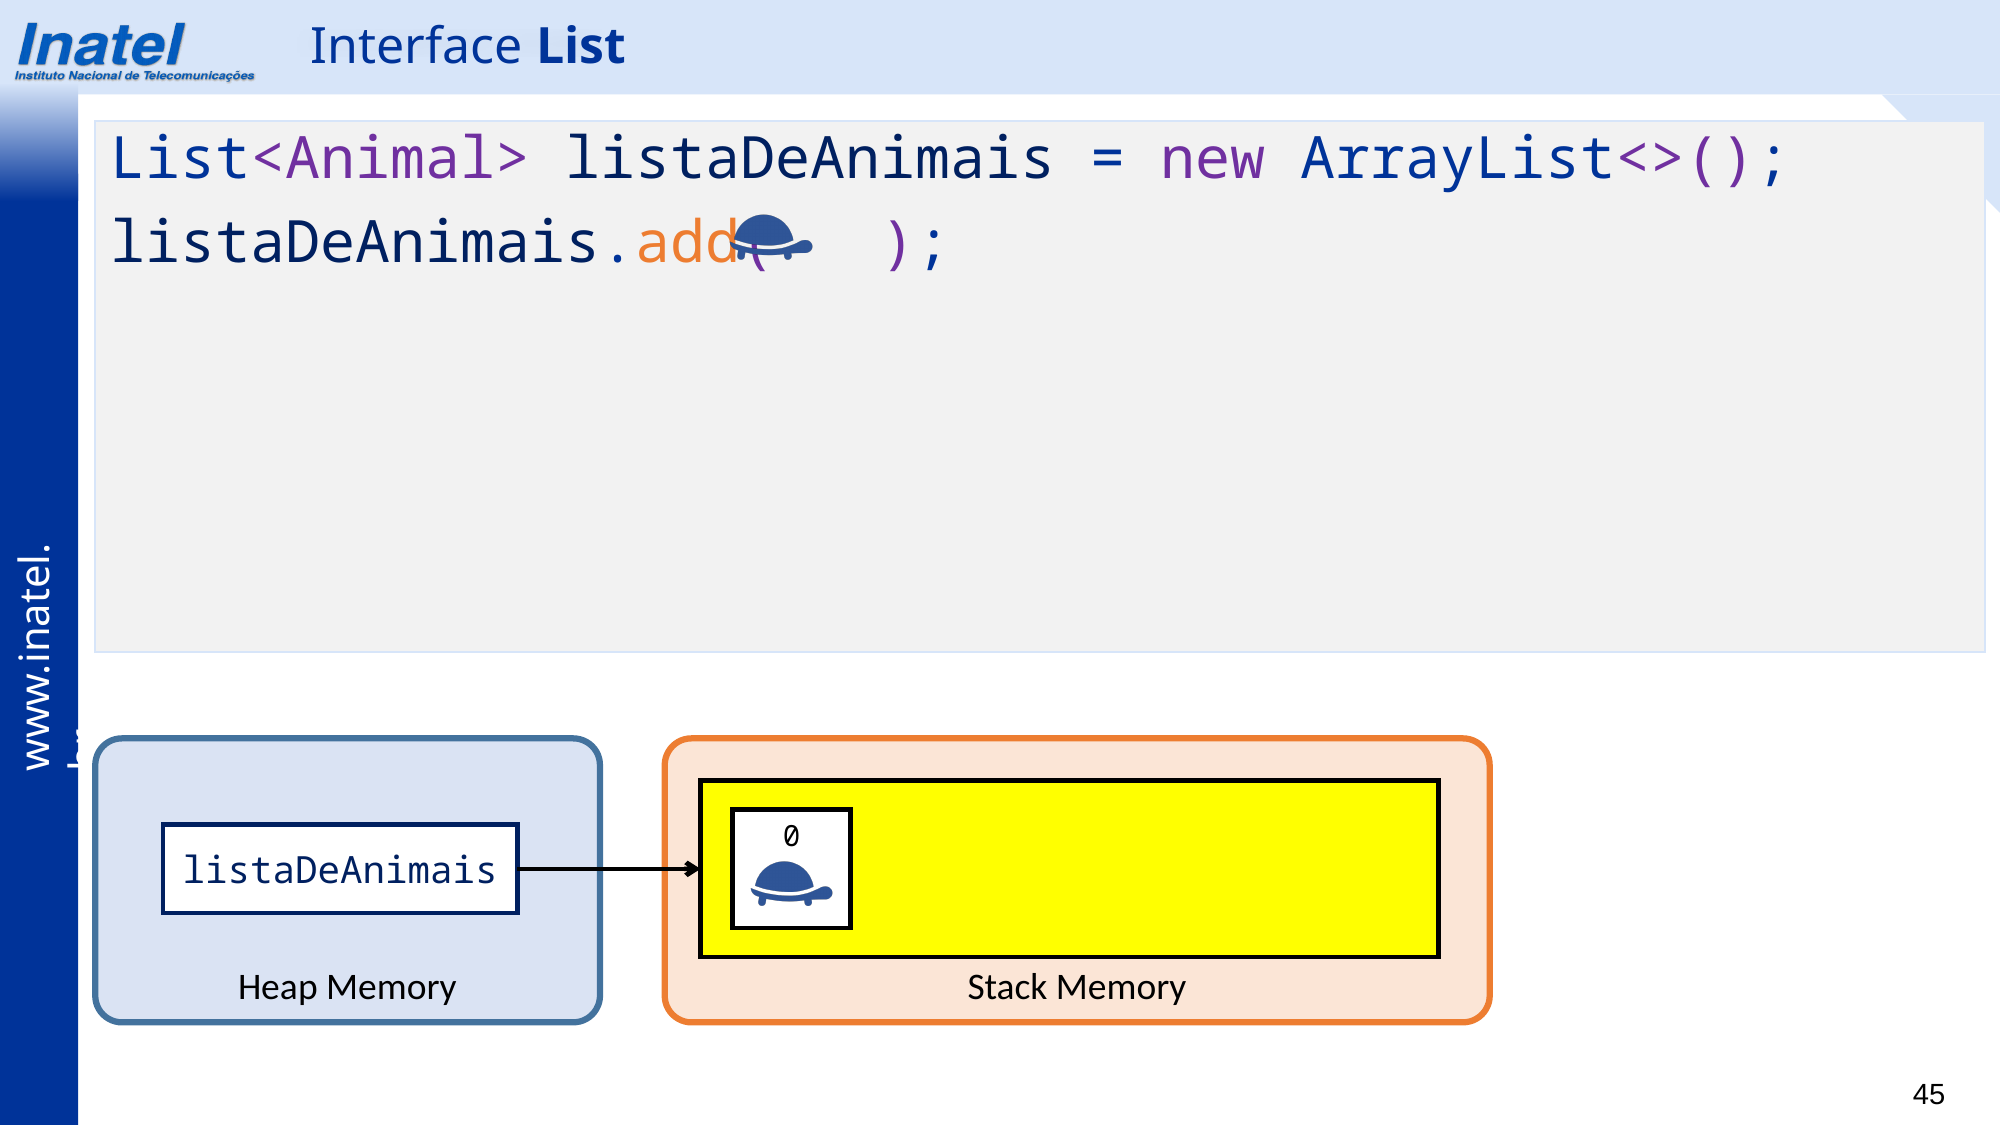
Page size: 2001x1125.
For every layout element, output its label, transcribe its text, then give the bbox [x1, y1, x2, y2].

text_box Heap Memory [94, 737, 602, 1024]
text_box List<Animal> listaDeAnimais = new ArrayList<>(); listaDeAnimais.add( ); [94, 120, 1986, 653]
text_box Interface List [295, 0, 2000, 96]
picture [12, 20, 258, 85]
text_box Stack Memory [663, 737, 1491, 1024]
text_box [1881, 96, 2000, 215]
text_box listaDeAnimais [162, 824, 518, 914]
picture [747, 839, 836, 928]
picture [726, 192, 816, 282]
text_box 0 [732, 809, 852, 929]
text_box [699, 780, 1440, 958]
